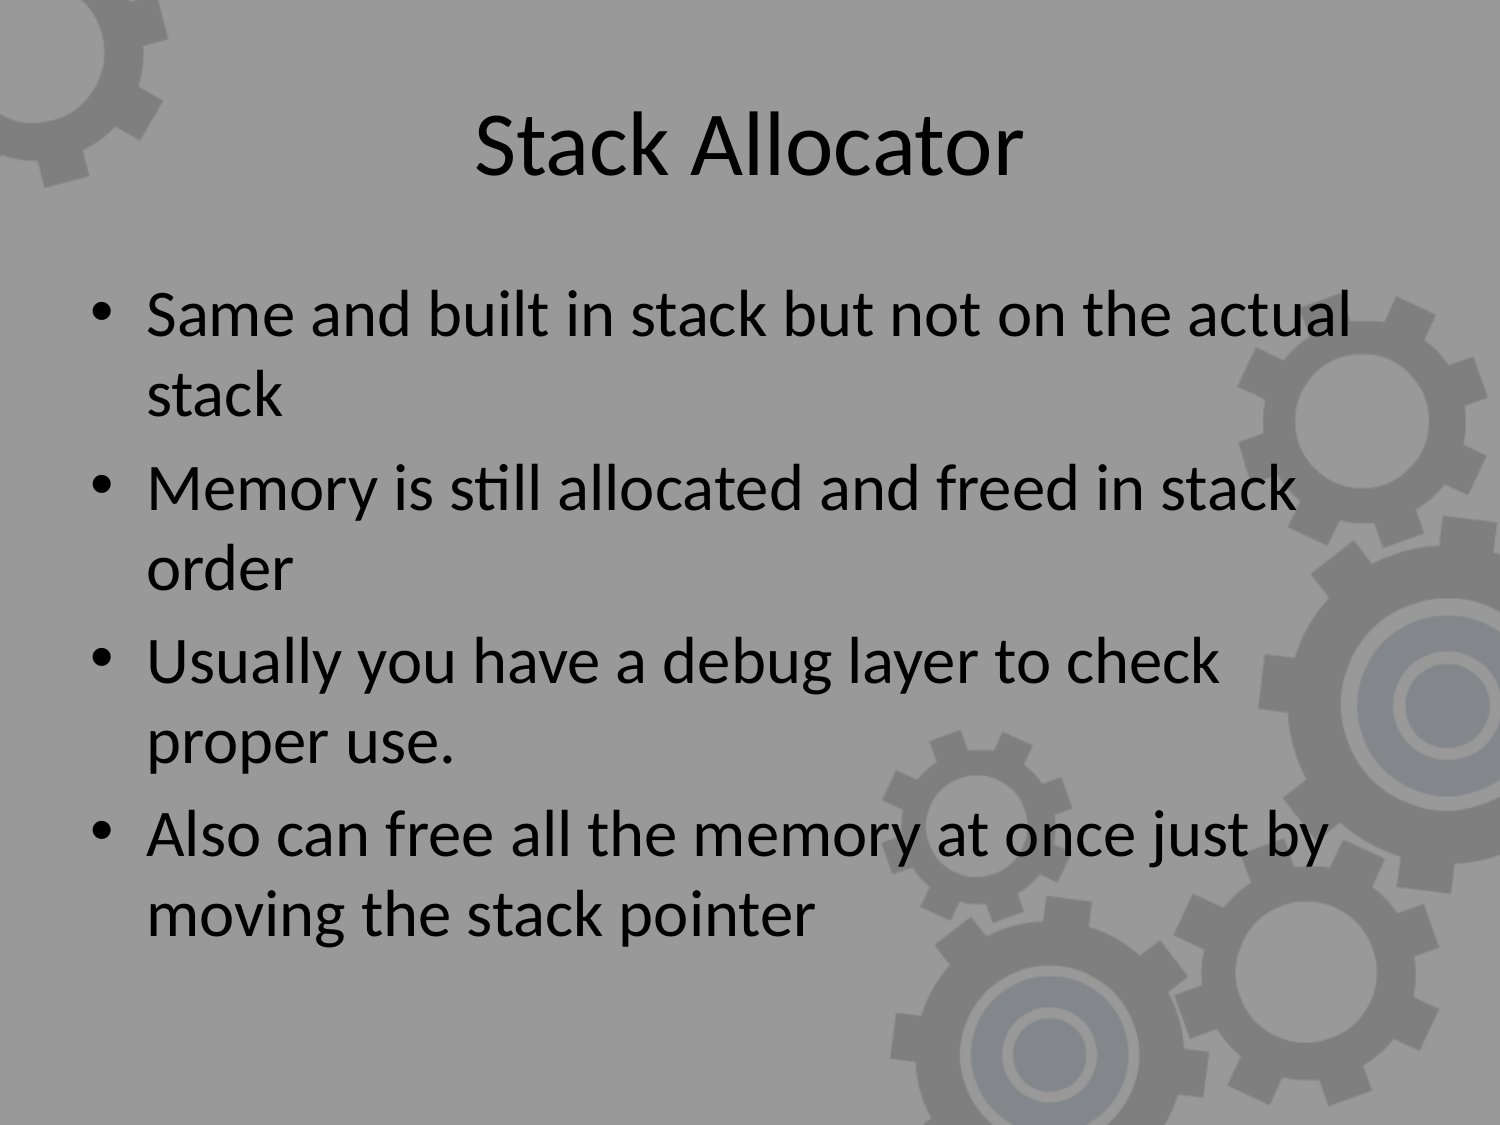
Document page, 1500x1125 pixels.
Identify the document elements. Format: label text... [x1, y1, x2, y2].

picture [0, 0, 1500, 1125]
list Same and built in stack but not on the actual stack Memory is still allocated and freed in stack order Usually you have a debug layer to check proper use. Also can free all the memory at once just by moving the stack pointer [75, 262, 1425, 1005]
title Stack Allocator [75, 45, 1425, 233]
